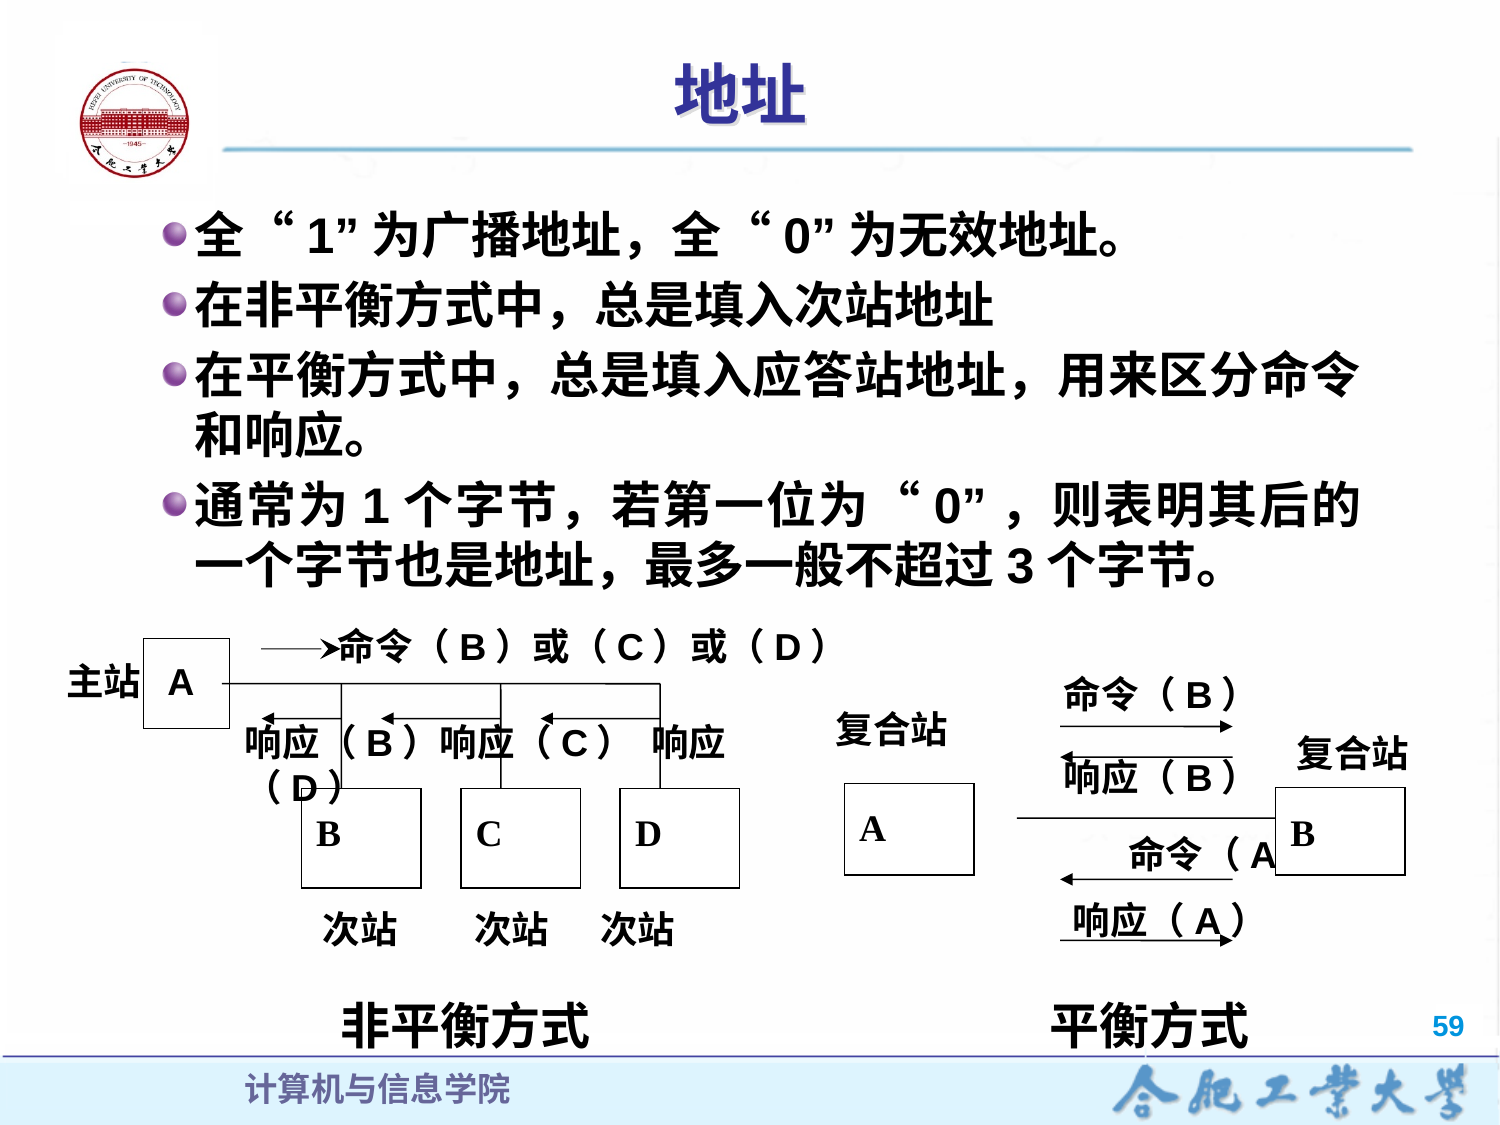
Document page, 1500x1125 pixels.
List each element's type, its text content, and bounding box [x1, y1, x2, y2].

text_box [52, 602, 851, 1063]
picture [162, 291, 187, 317]
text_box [820, 649, 1426, 1063]
picture [162, 361, 187, 387]
picture [162, 221, 187, 247]
title 地址 [159, 36, 1322, 149]
list 全“1”为广播地址，全“0”为无效地址。 在非平衡方式中，总是填入次站地址 在平衡方式中，总是填入应答站地址，用来区分命令和响应。 通常为1个字节，若第一位为“0”，则表明其后的一个字节也是地址，最多一般不超过3个字节。 [147, 196, 1376, 612]
picture [162, 491, 187, 517]
picture [0, 0, 1500, 1125]
